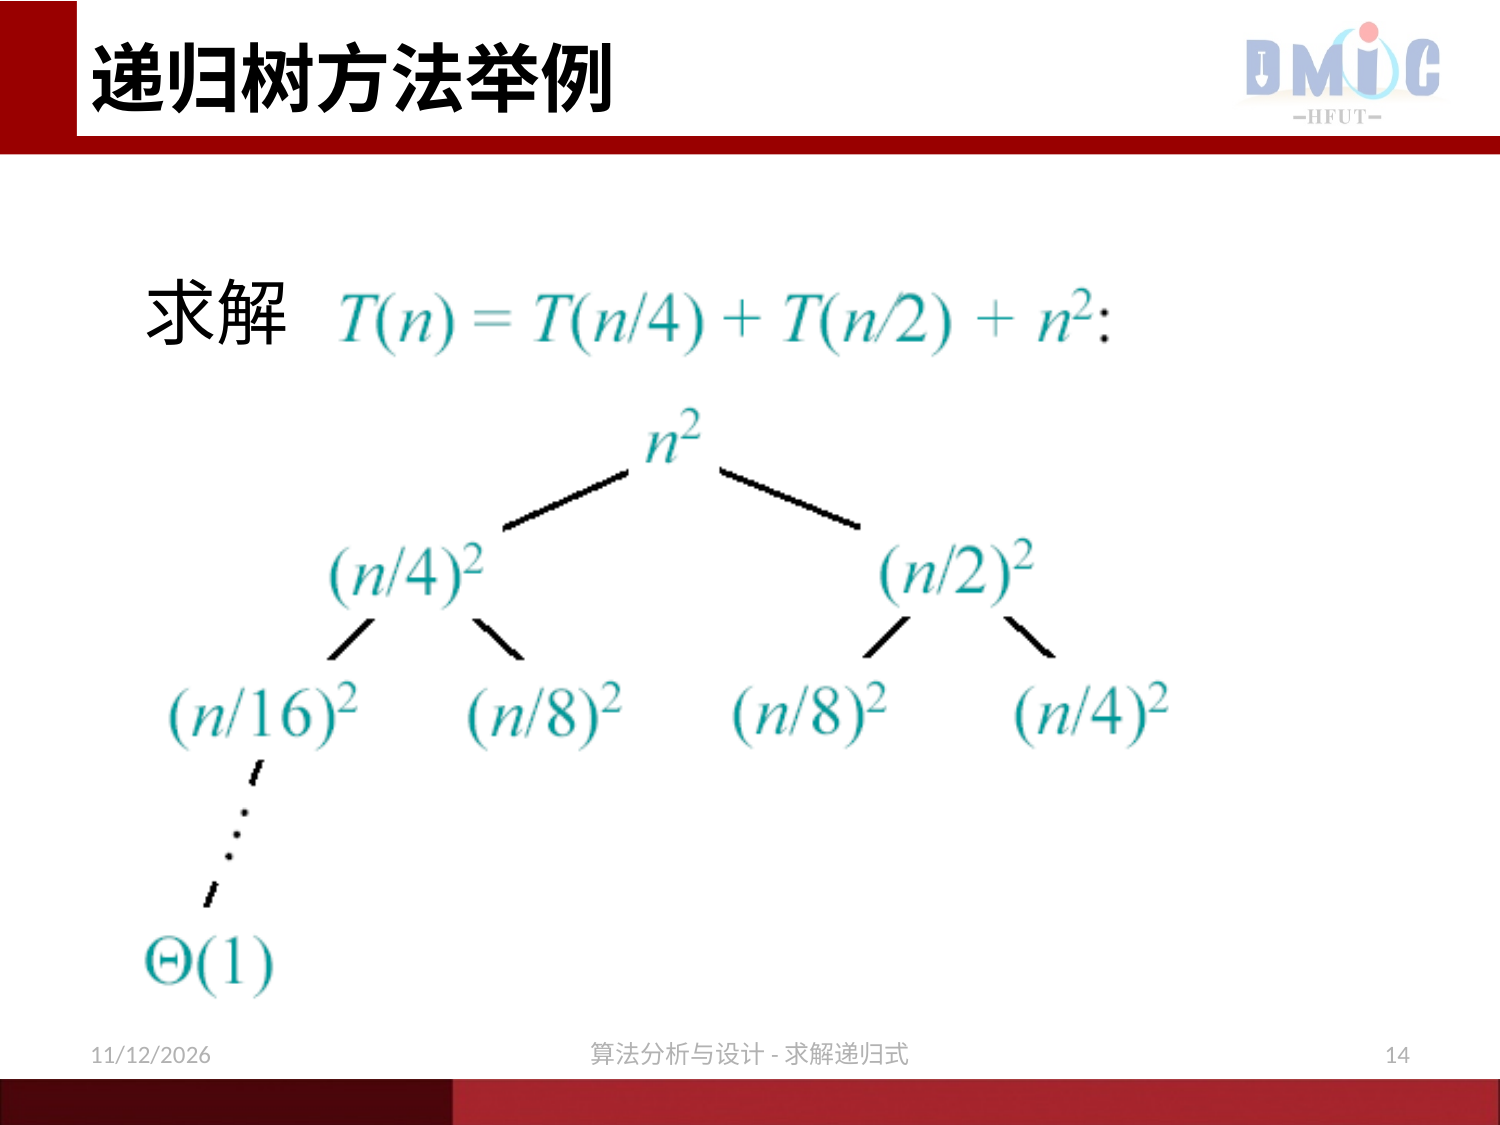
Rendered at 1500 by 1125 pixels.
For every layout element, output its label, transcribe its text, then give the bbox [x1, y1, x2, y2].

footer 算法分析与设计-求解递归式 [466, 1023, 1034, 1084]
picture [100, 385, 1274, 1010]
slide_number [75, 1023, 425, 1084]
picture [324, 278, 1164, 365]
title 递归树方法举例 [74, 20, 1426, 130]
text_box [135, 266, 298, 364]
picture [0, 1079, 1500, 1125]
slide_number 14 [1074, 1023, 1425, 1084]
